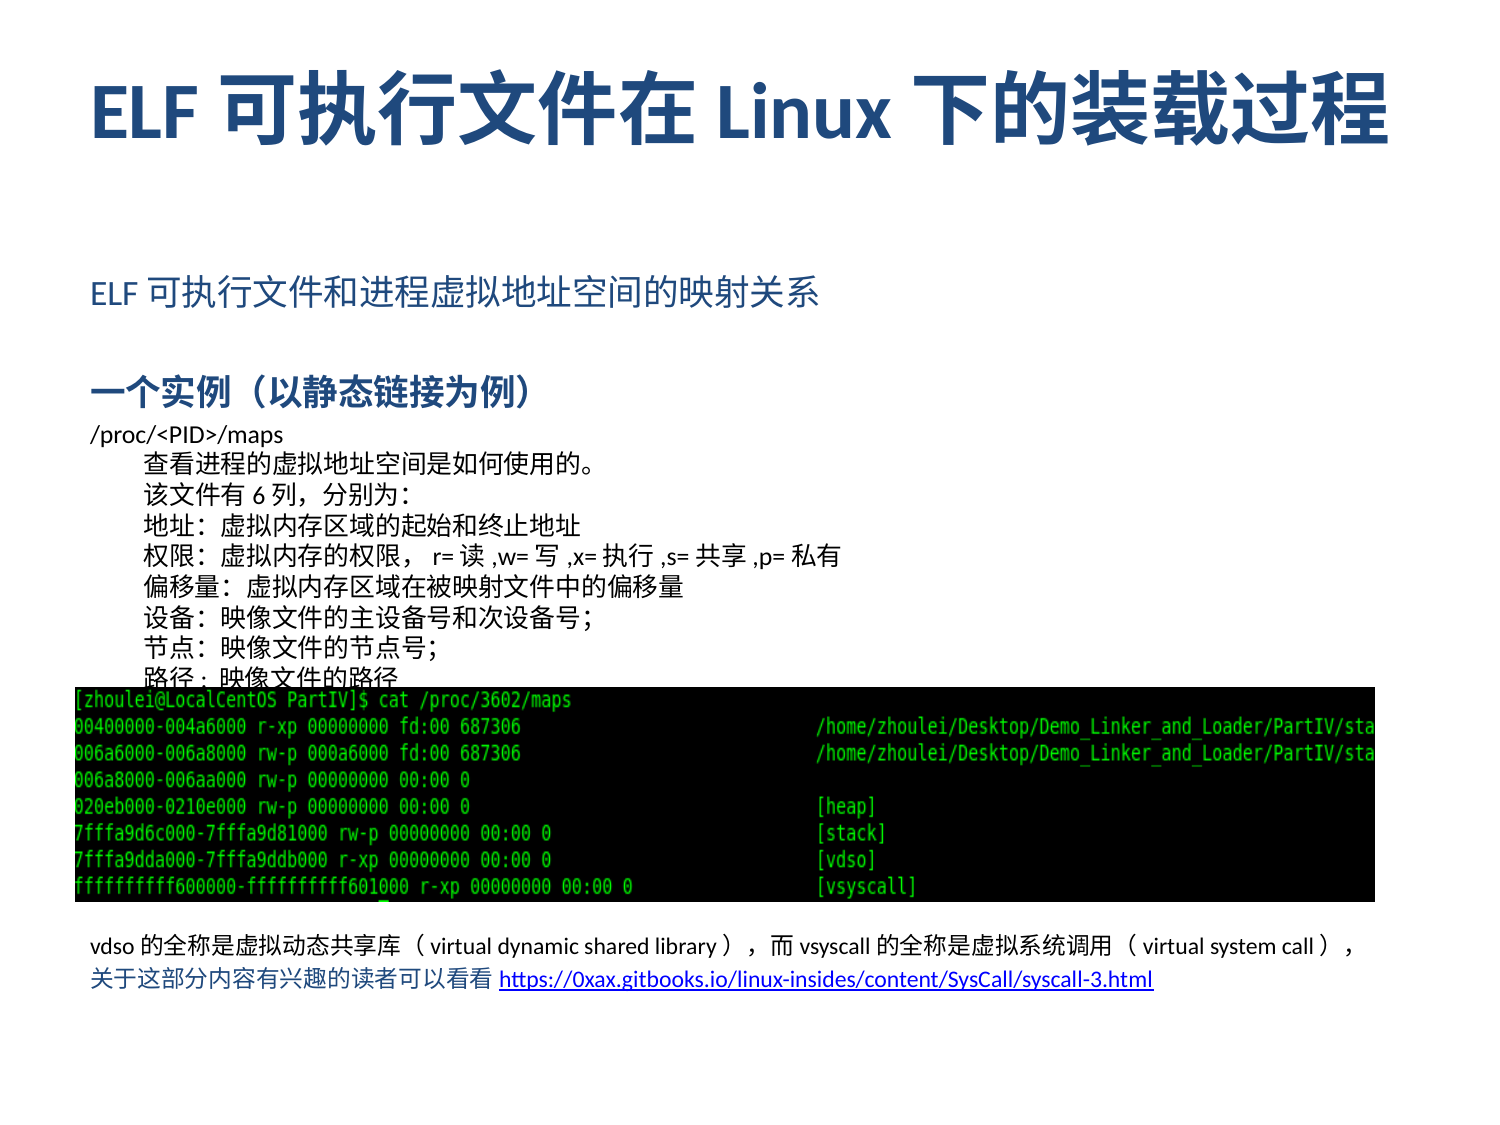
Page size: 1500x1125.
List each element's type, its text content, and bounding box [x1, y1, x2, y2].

list ELF可执行文件和进程虚拟地址空间的映射关系 一个实例（以静态链接为例） /proc/<PID>/maps 查看进程的虚拟地址空间是如何使用的。 该文件有6列，分别为： 地址：虚拟内存区域的起始和终止地址 权限：虚拟内存的权限，r=读,w=写,x=执行,s=共享,p=私有 偏移量：虚拟内存区域在被映射文件中的偏移量 设备：映像文件的主设备号和次设备号； 节点：映像文件的节点号； 路径: 映像文件的路径 vdso的全称是虚拟动态共享库（virtual dynamic shared library），而vsyscall的全称是虚拟系统调用（virtual system call）， 关于这部分内容有兴趣的读者可以看看https://0xax.gitbooks.io/linux-insides/content/SysCall/syscall-3.html [75, 262, 1425, 1005]
title ELF可执行文件在Linux下的装载过程 [75, 45, 1425, 233]
picture [74, 687, 1376, 902]
